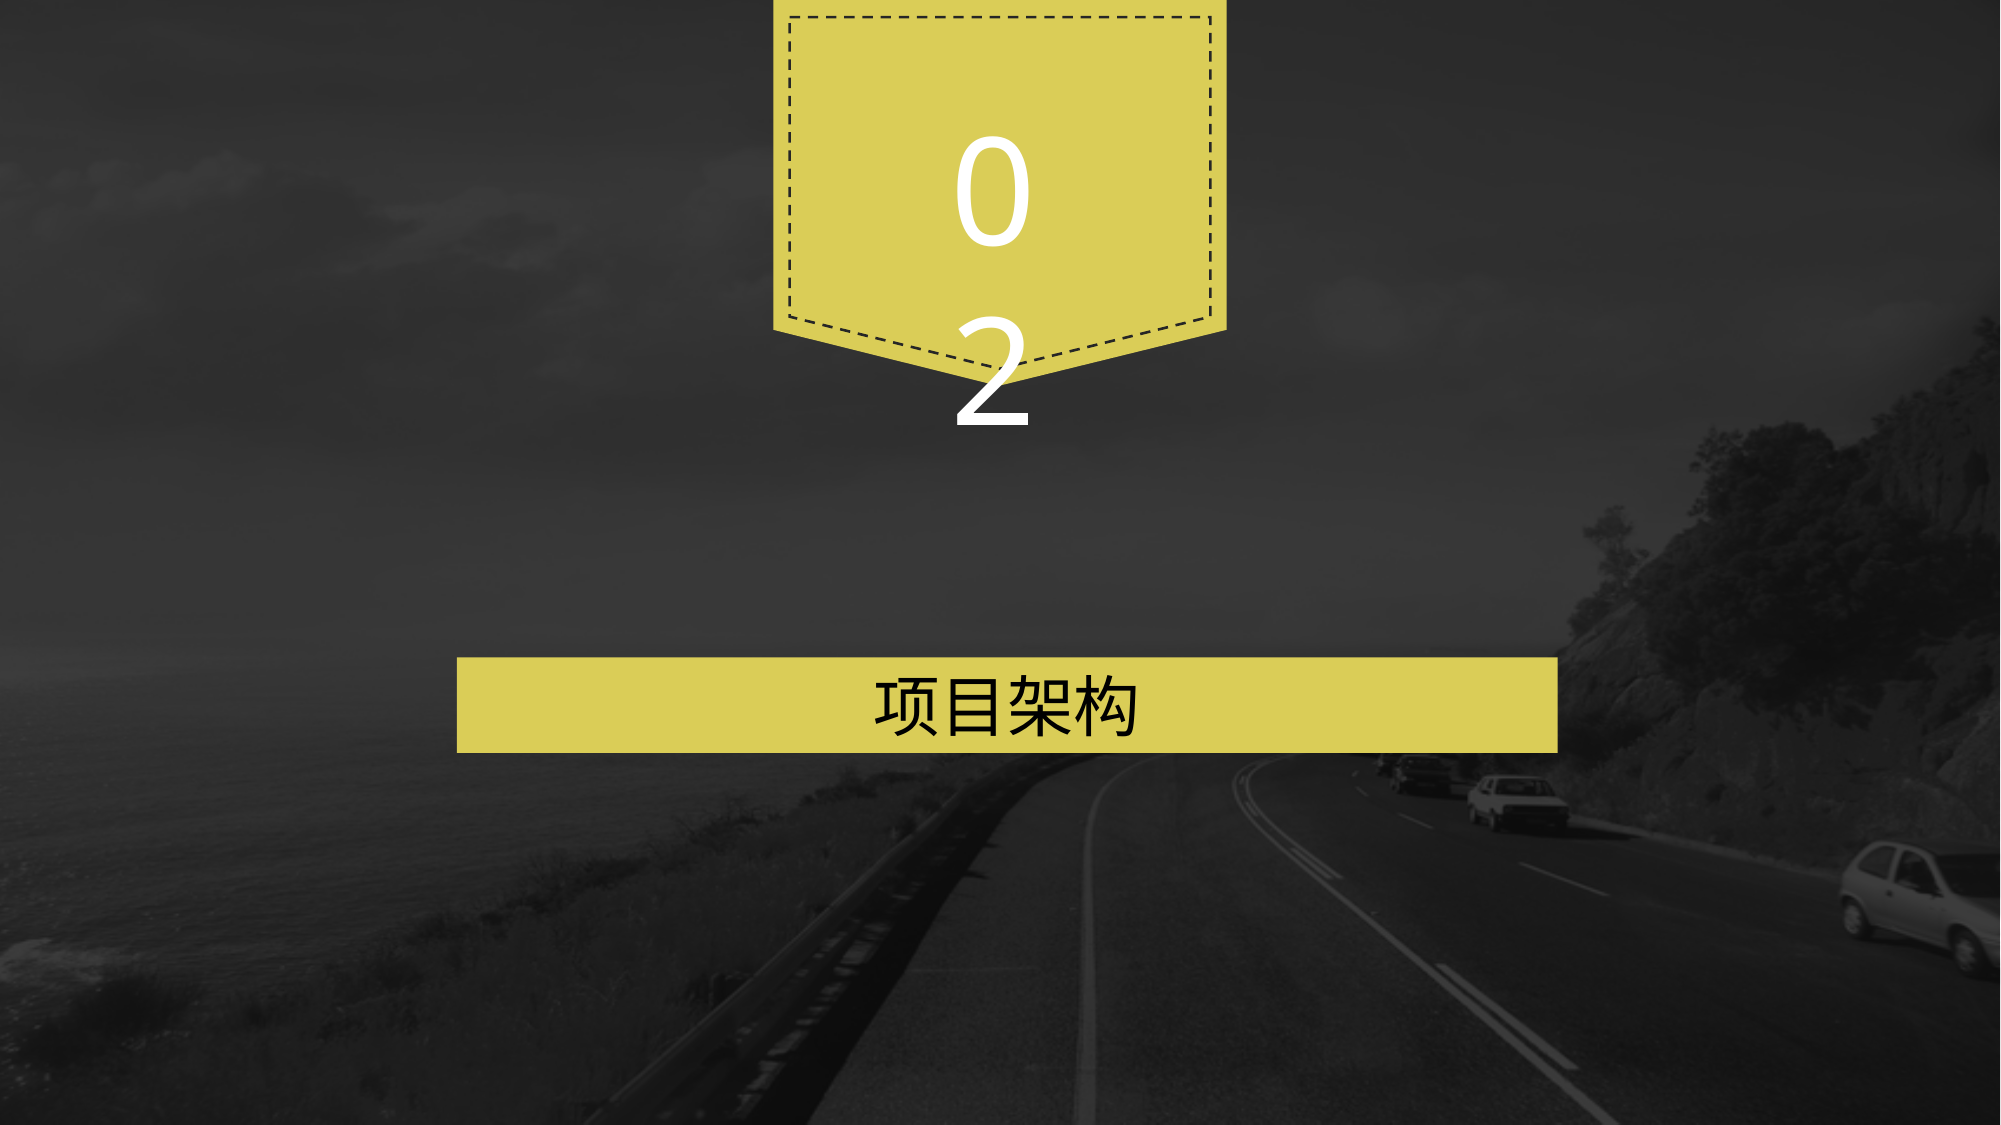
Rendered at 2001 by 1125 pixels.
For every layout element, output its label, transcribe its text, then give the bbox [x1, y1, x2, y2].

text_box 02 [899, 88, 1087, 464]
text_box [788, 16, 1212, 349]
title 项目架构 [456, 657, 1558, 753]
